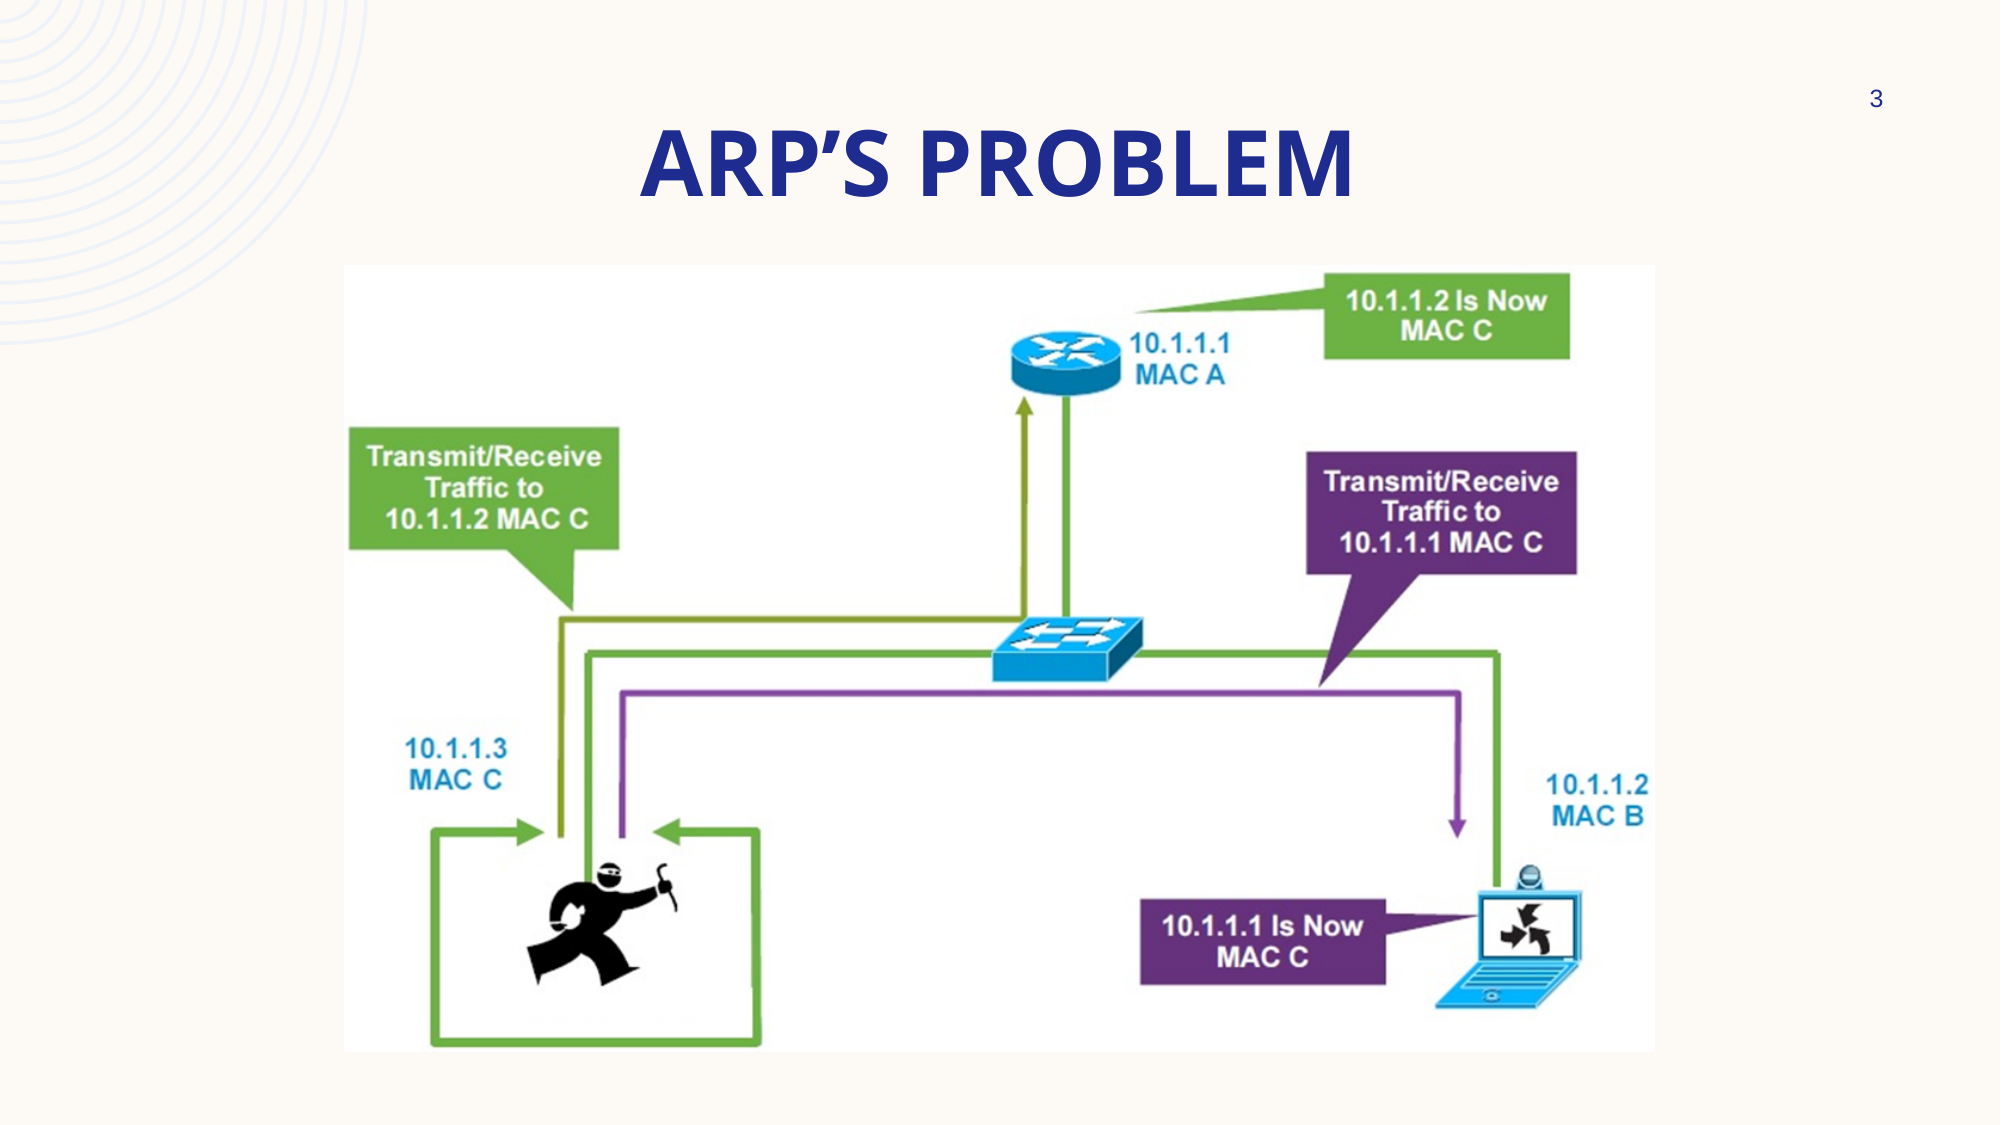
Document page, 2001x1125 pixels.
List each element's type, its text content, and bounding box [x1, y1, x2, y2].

picture [344, 265, 1655, 1052]
title ARP’S PROBLEM [124, 97, 1875, 224]
slide_number 3 [1795, 75, 1958, 120]
